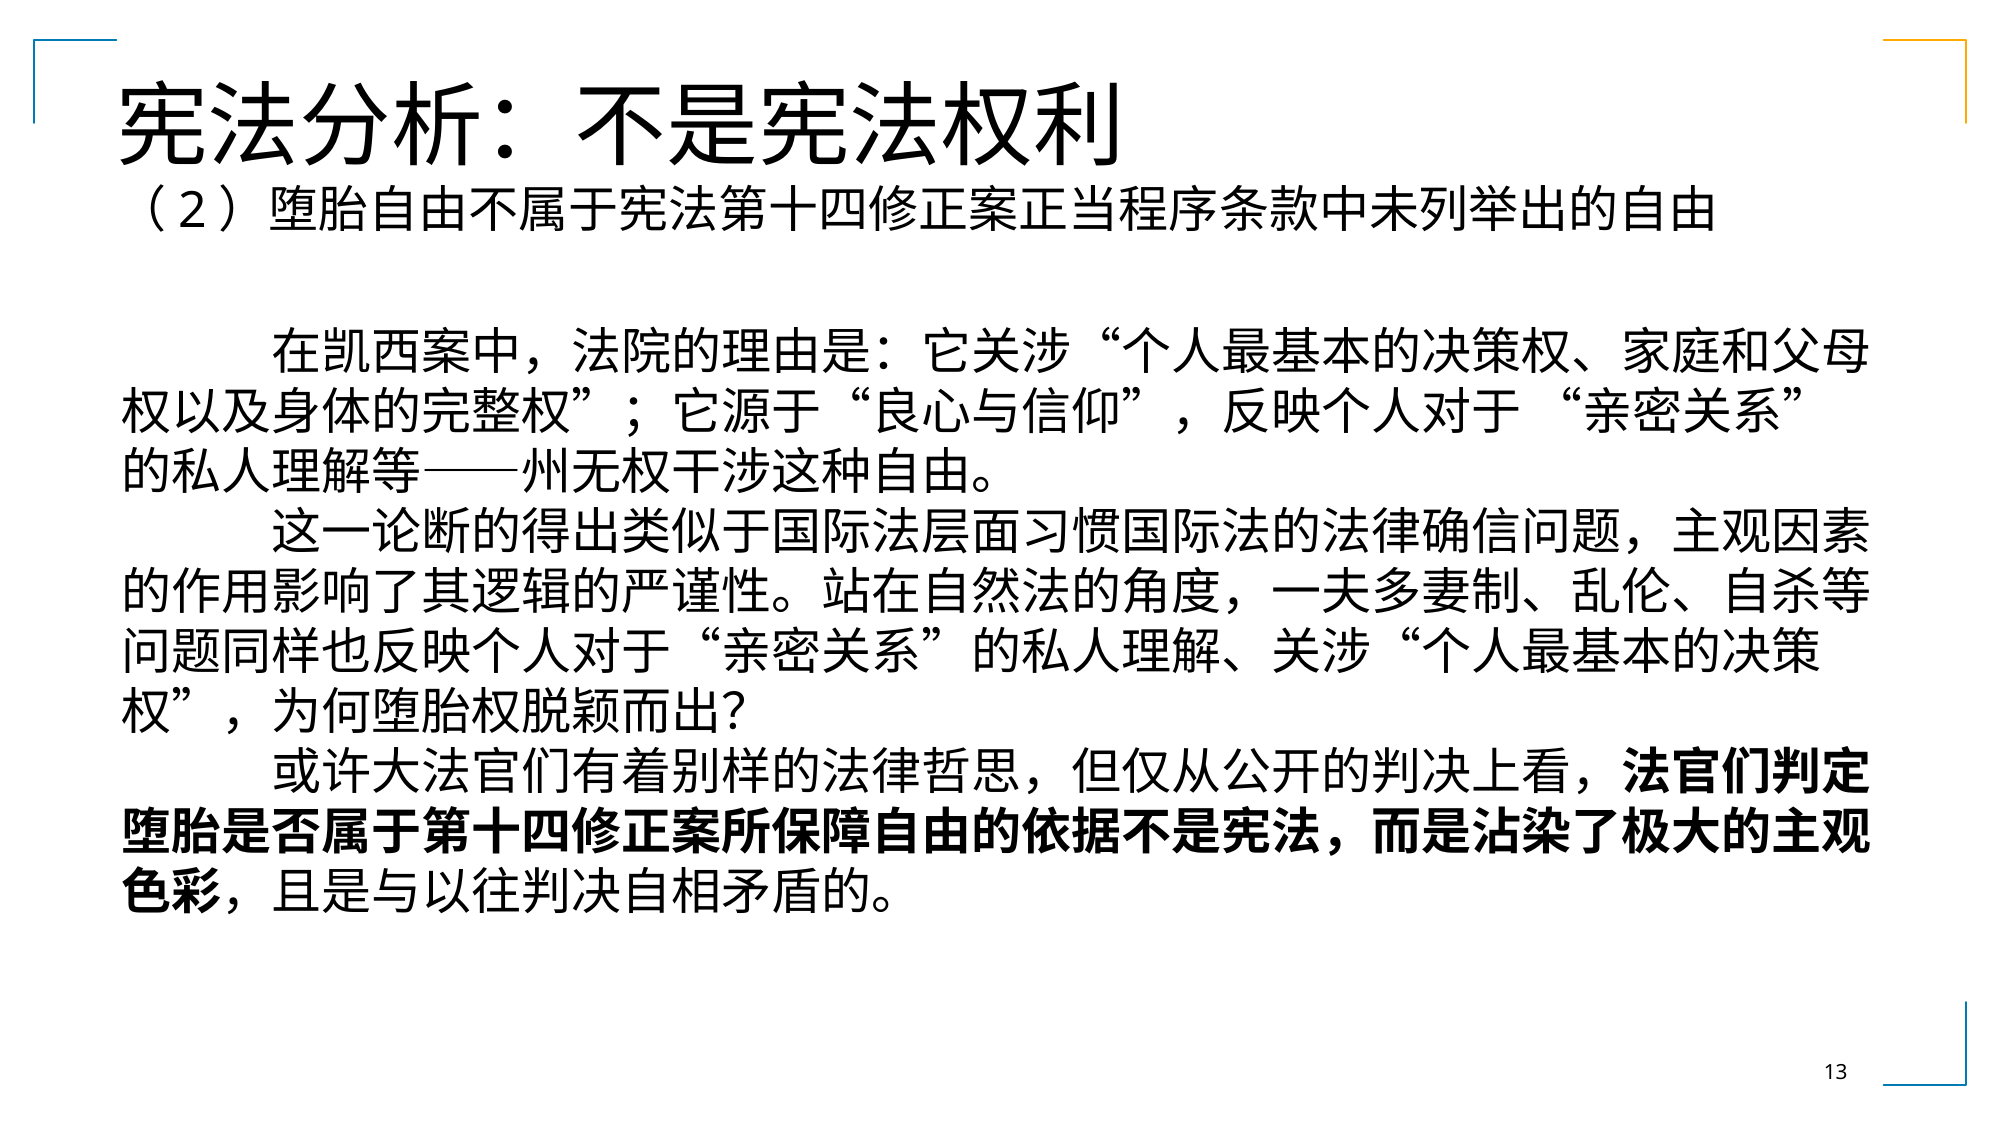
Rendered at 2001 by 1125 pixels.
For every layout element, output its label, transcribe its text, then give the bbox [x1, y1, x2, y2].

slide_number 13 [1412, 1042, 1863, 1103]
text_box [1882, 39, 1967, 124]
text_box 在凯西案中，法院的理由是：它关涉“个人最基本的决策权、家庭和父母权以及身体的完整权”；它源于“良心与信仰”，反映个人对于 “亲密关系”的私人理解等——州无权干涉这种自由。 这一论断的得出类似于国际法层面习惯国际法的法律确信问题，主观因素的作用影响了其逻辑的严谨性。站在自然法的角度，一夫多妻制、乱伦、自杀等问题同样也反映个人对于“亲密关系”的私人理解、关涉“个人最基本的决策权”，为何堕胎权脱颖而出？ 或许大法官们有着别样的法律哲思，但仅从公开的判决上看，法官们判定堕胎是否属于第十四修正案所保障自由的依据不是宪法，而是沾染了极大的主观色彩，且是与以往判决自相矛盾的。 [106, 312, 1894, 928]
text_box [1882, 1001, 1967, 1086]
text_box [33, 39, 118, 124]
text_box 宪法分析：不是宪法权利 （2）堕胎自由不属于宪法第十四修正案正当程序条款中未列举出的自由 [116, 67, 1884, 238]
